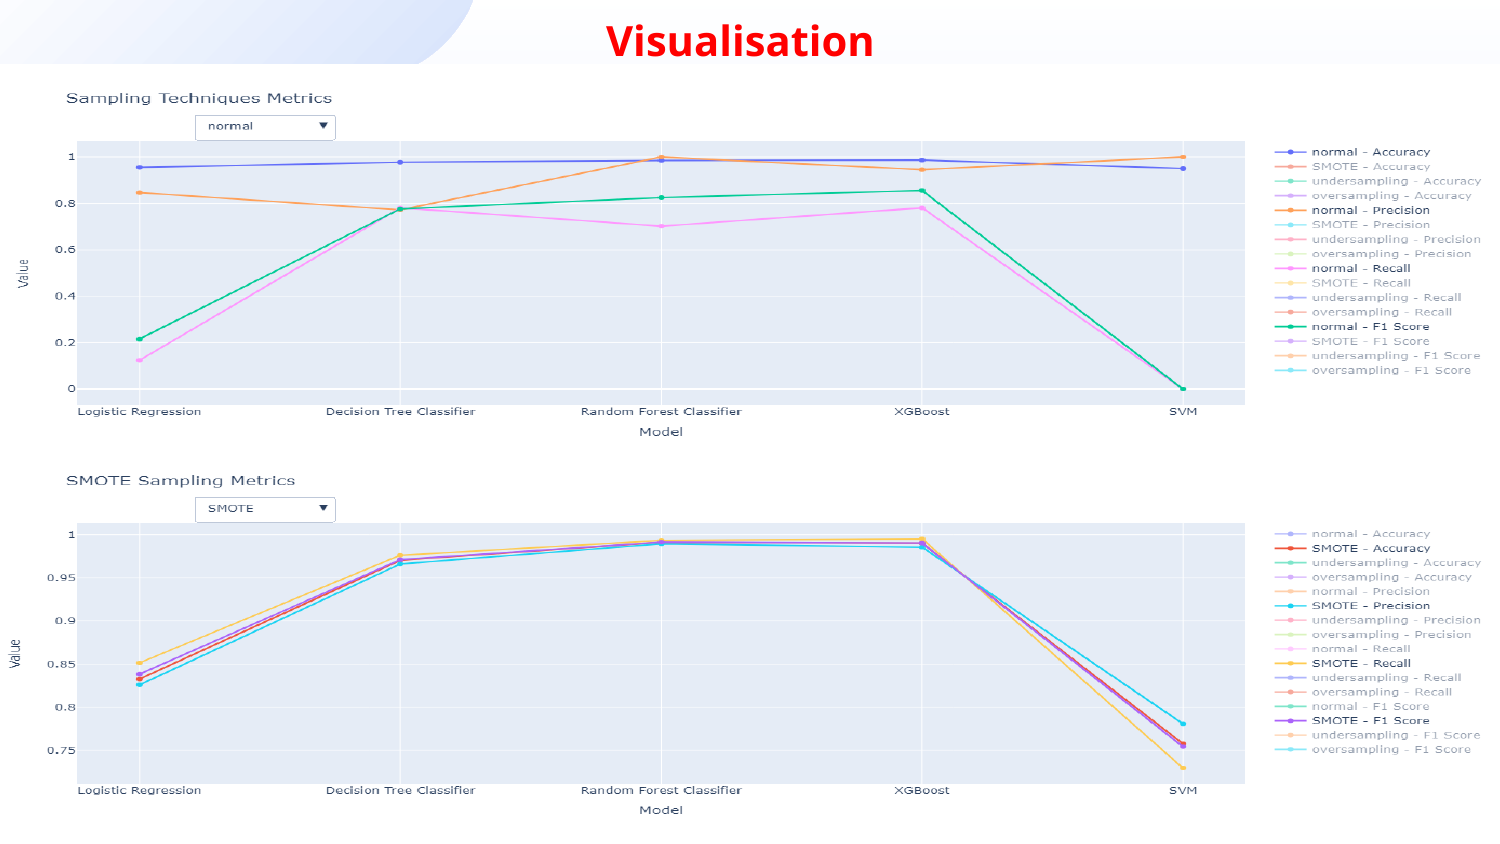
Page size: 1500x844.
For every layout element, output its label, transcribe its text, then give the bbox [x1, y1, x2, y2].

title Visualisation [0, 0, 1203, 58]
picture [0, 64, 1500, 844]
